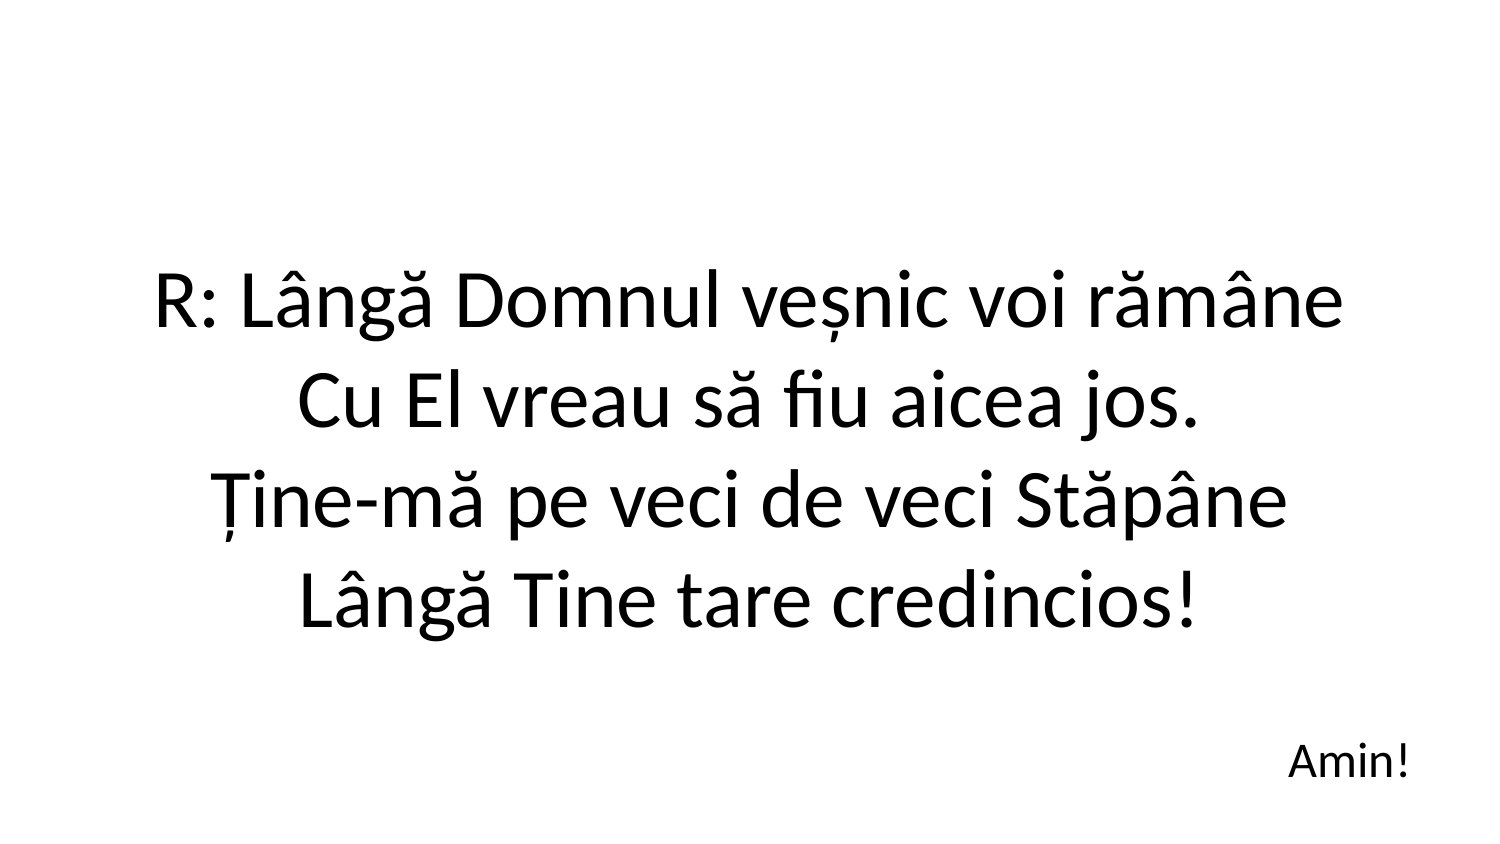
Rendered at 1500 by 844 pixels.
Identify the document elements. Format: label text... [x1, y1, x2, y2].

text_box R: Lângă Domnul veșnic voi rămâne Cu El vreau să fiu aicea jos. Ține-mă pe veci de veci Stăpâne Lângă Tine tare credincios! [138, 192, 1362, 652]
text_box Amin! [1273, 674, 1427, 795]
